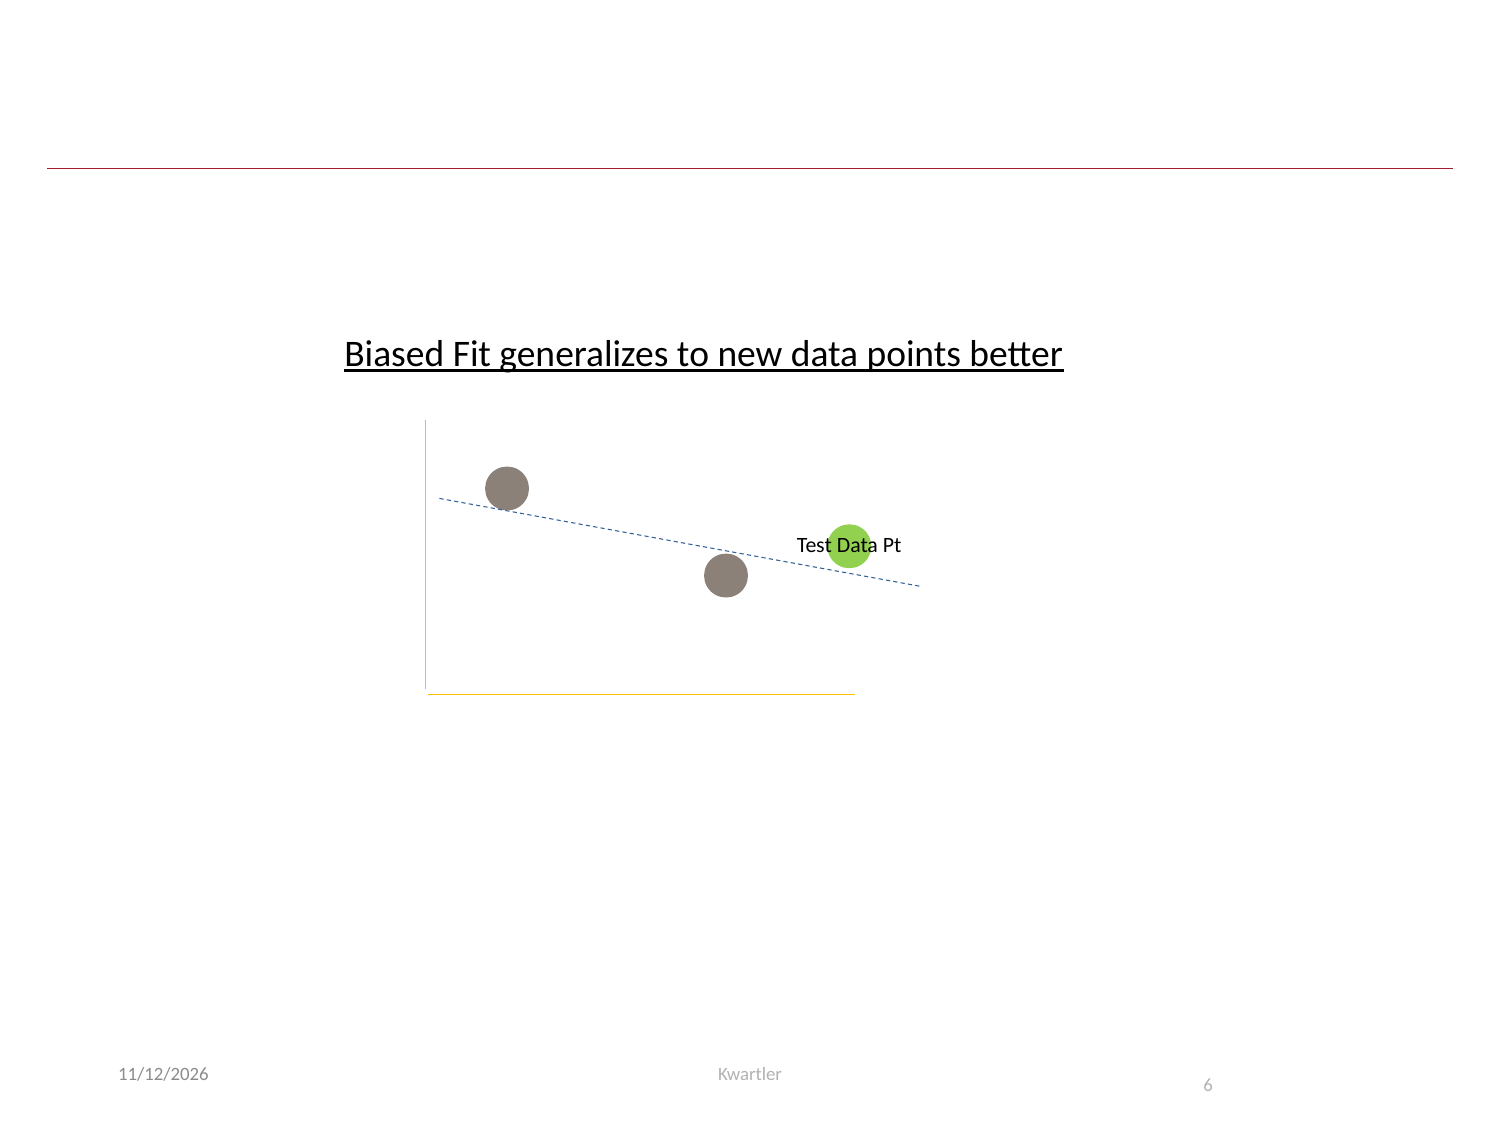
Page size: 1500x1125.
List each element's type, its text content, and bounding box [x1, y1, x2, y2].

slide_number 6 [1188, 1042, 1330, 1103]
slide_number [103, 1042, 441, 1103]
footer Kwartler [496, 1042, 1004, 1103]
text_box [706, 587, 746, 599]
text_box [439, 498, 921, 587]
text_box [484, 465, 531, 498]
text_box Biased Fit generalizes to new data points better [282, 321, 1126, 382]
